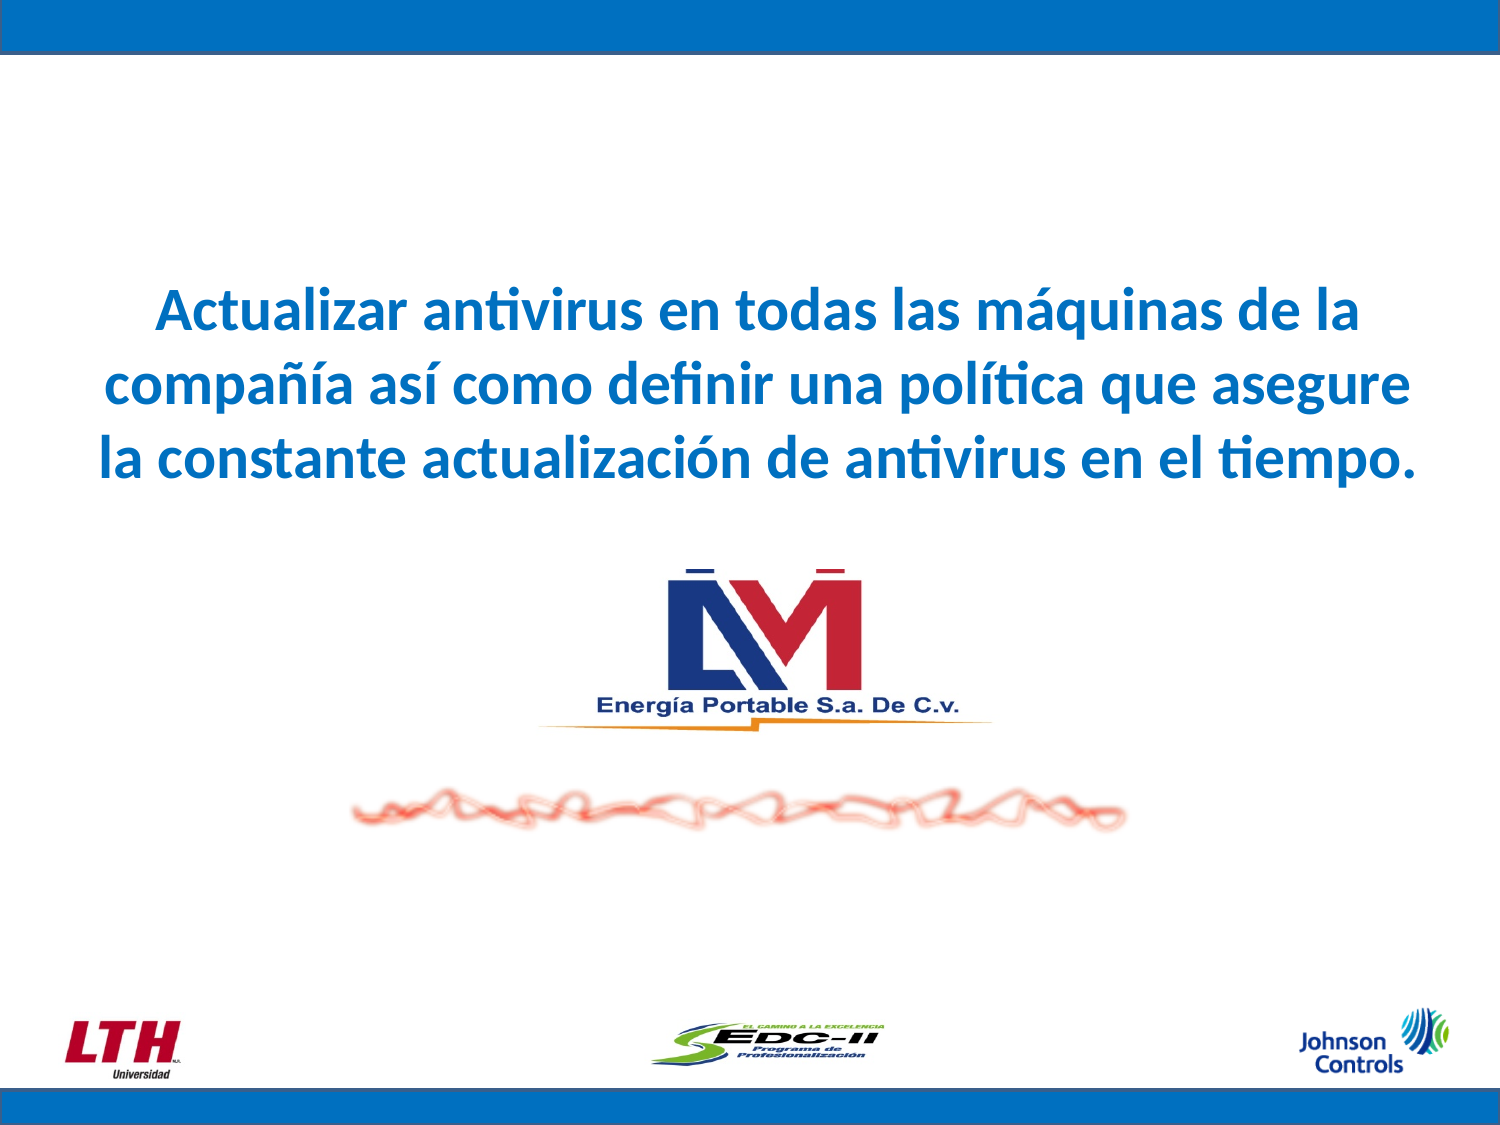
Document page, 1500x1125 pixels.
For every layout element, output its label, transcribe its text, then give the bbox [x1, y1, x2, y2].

picture [58, 1012, 186, 1085]
text_box [0, 0, 1500, 55]
picture [348, 784, 1135, 838]
picture [525, 569, 1011, 762]
title Actualizar antivirus en todas las máquinas de la compañía así como definir una política que asegure la constante actualización de antivirus en el tiempo. [64, 243, 1453, 591]
picture [1294, 1003, 1454, 1079]
picture [644, 1019, 891, 1067]
text_box [0, 1088, 1500, 1125]
